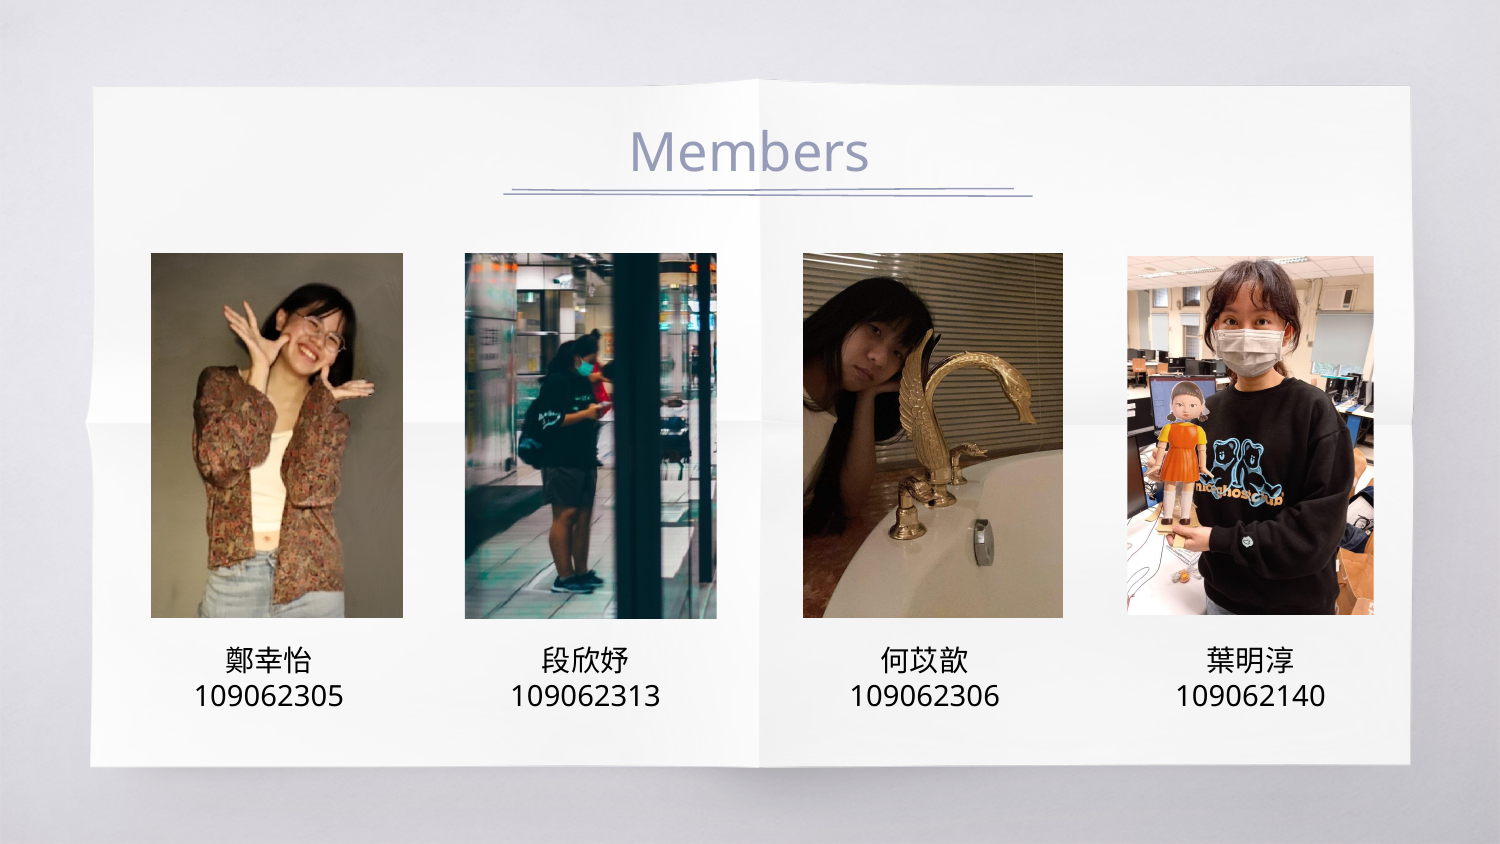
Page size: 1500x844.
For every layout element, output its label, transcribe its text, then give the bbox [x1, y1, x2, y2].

picture [0, 0, 1500, 844]
text_box 段欣妤 109062313 [462, 627, 709, 728]
text_box 葉明淳 109062140 [1140, 627, 1361, 728]
text_box 鄭幸怡 109062305 [151, 627, 387, 728]
text_box 何苡歆 109062306 [798, 627, 1051, 728]
title Members [168, 84, 1332, 197]
